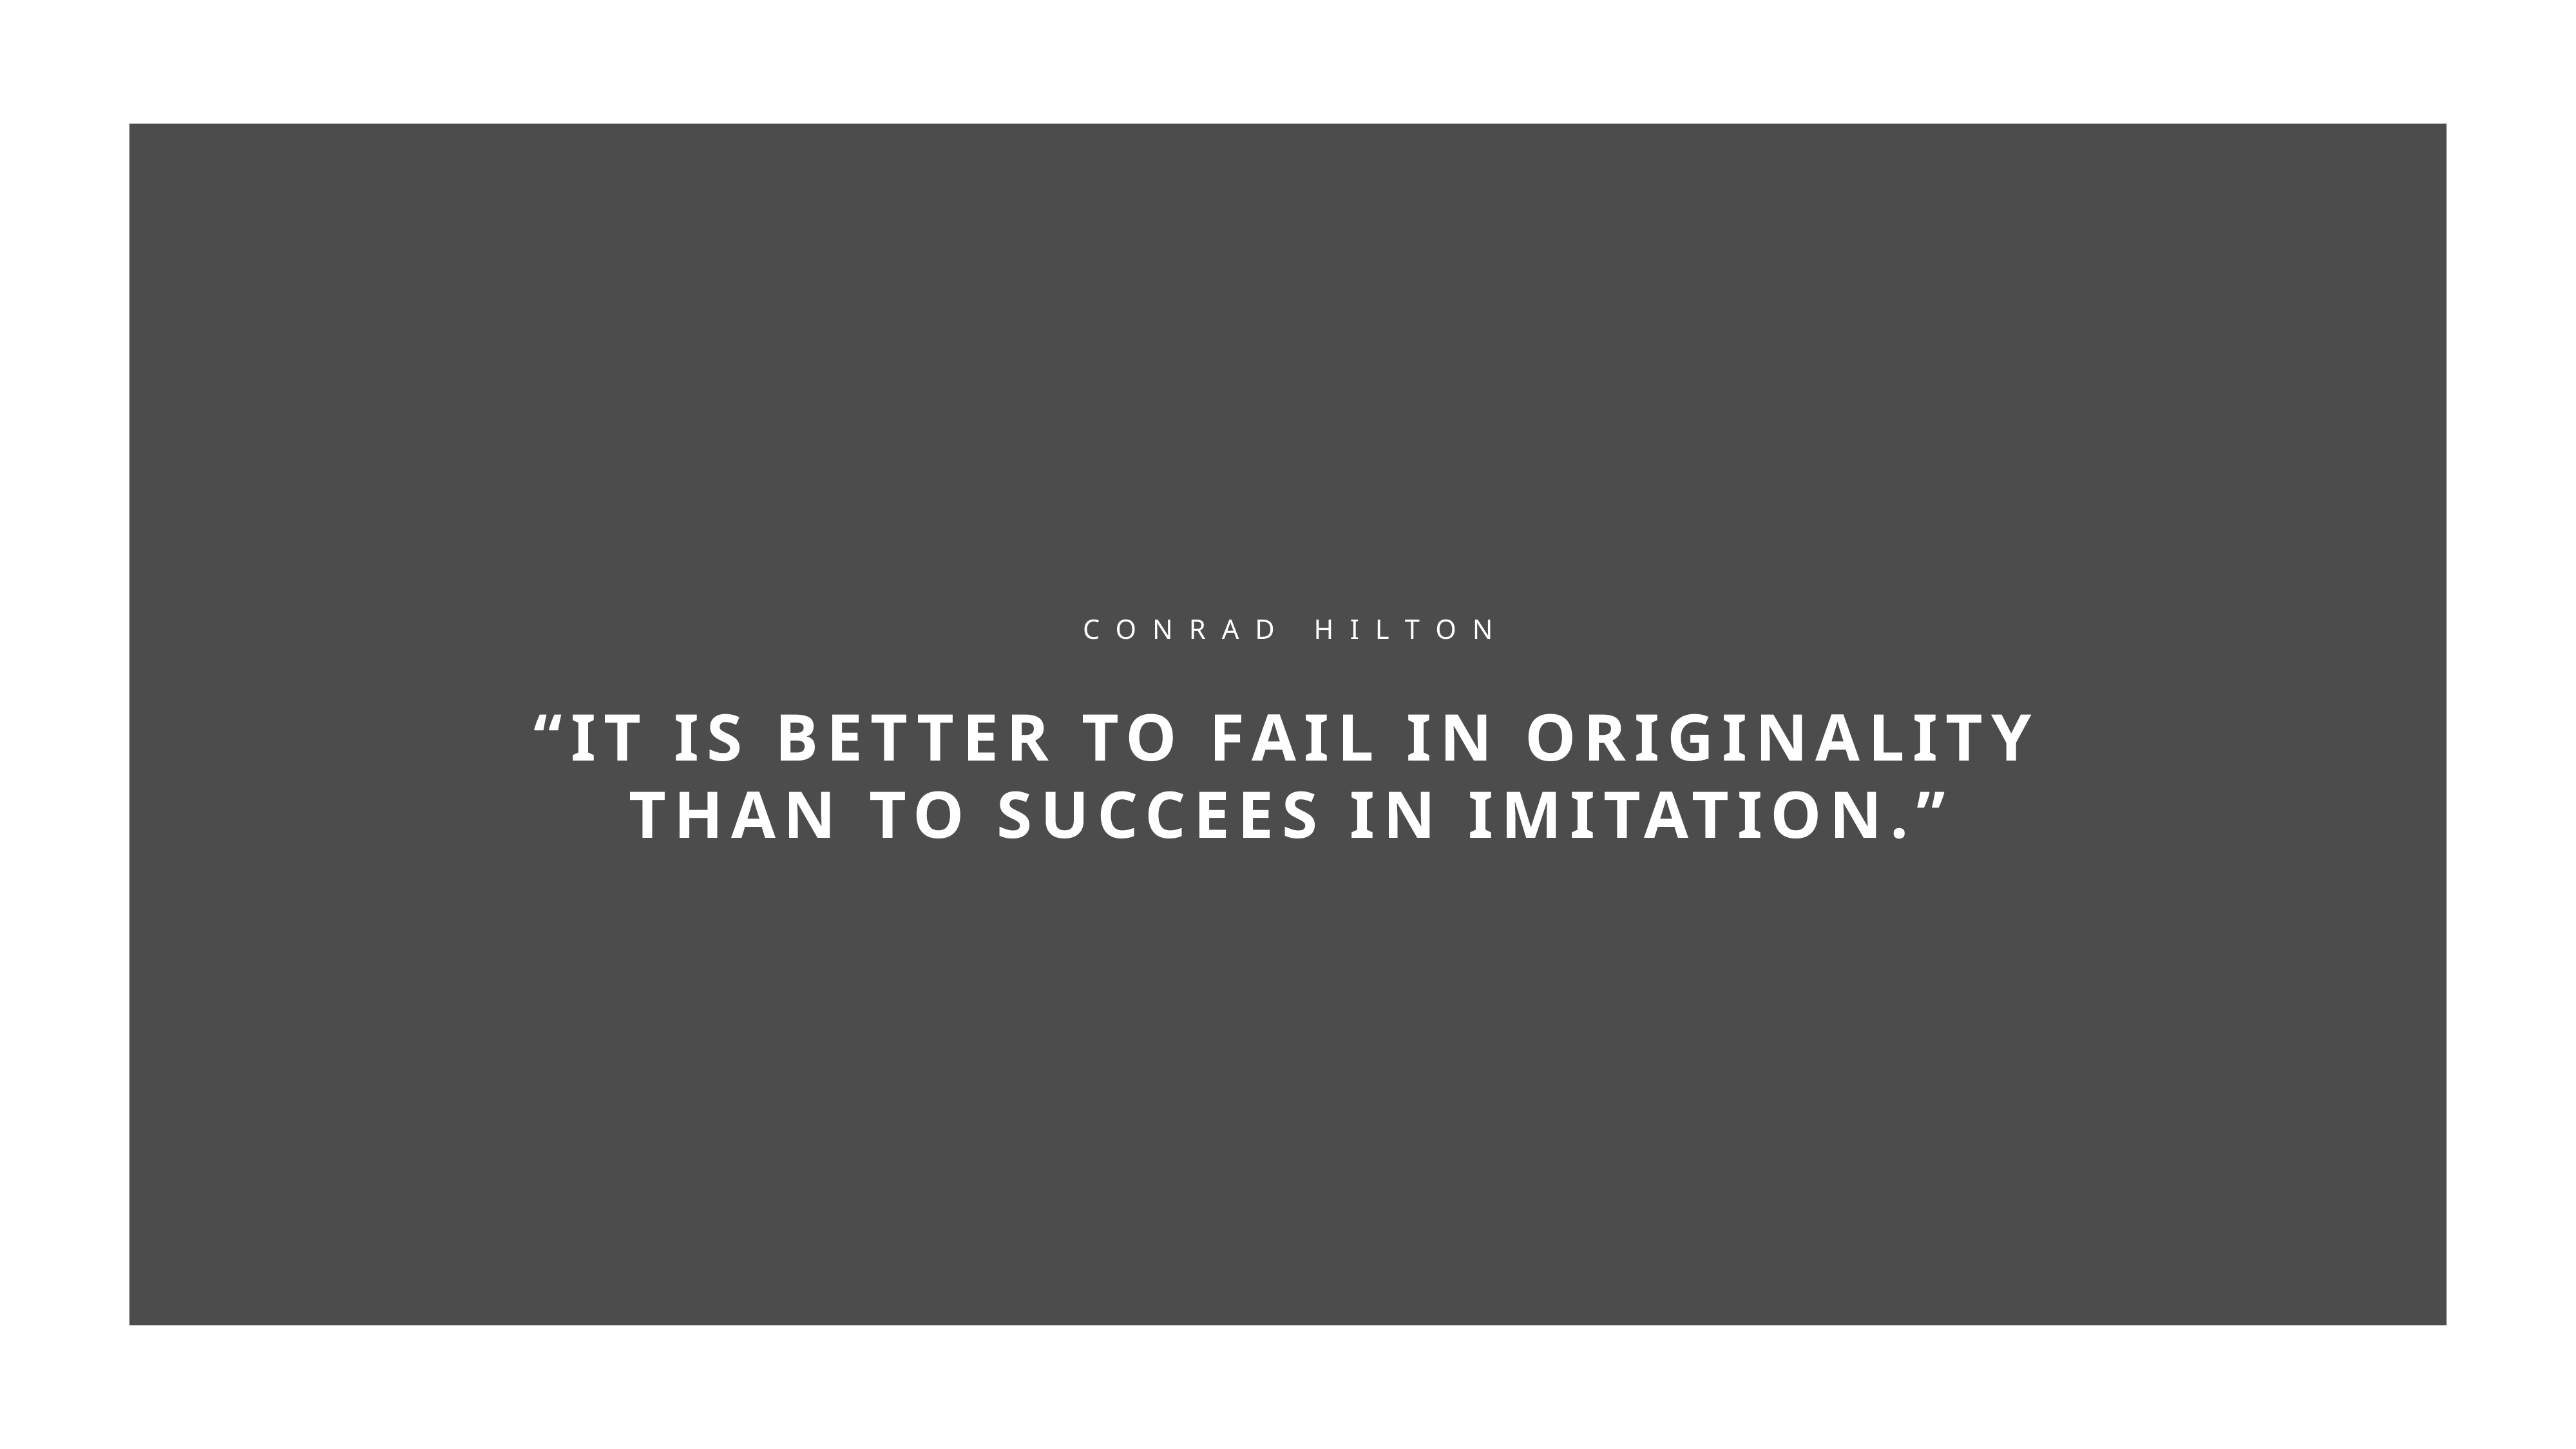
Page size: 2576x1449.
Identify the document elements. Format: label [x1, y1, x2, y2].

text_box [476, 591, 2100, 858]
picture [129, 123, 2447, 1325]
